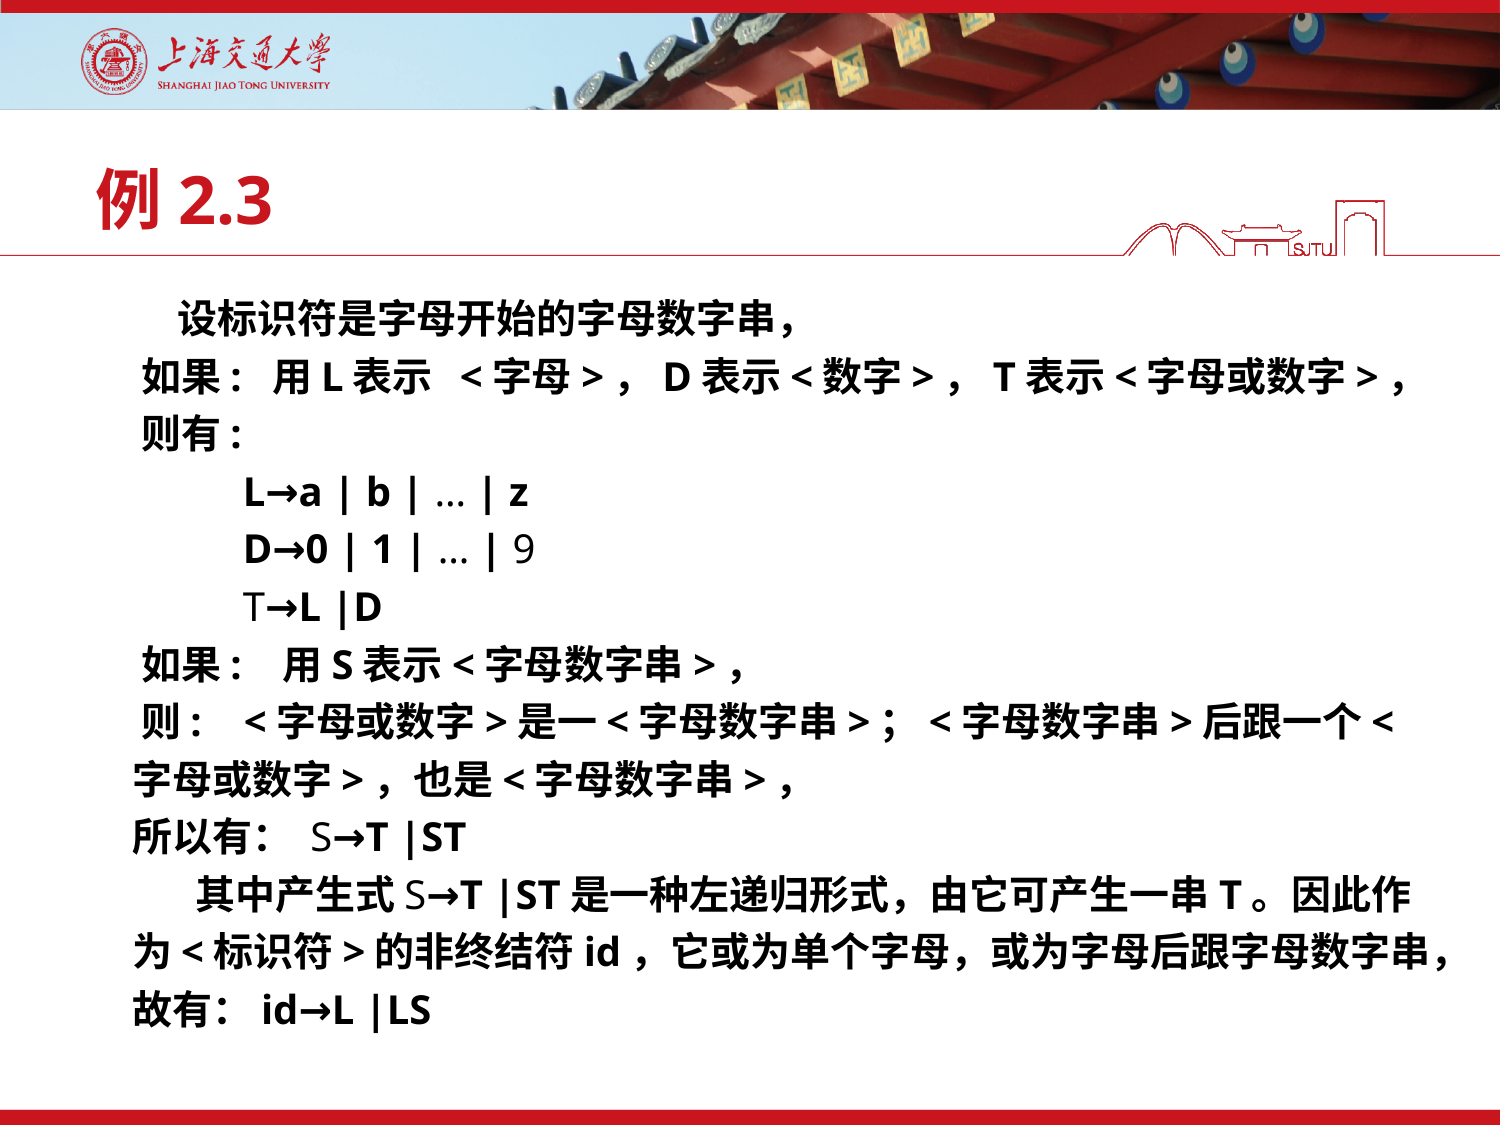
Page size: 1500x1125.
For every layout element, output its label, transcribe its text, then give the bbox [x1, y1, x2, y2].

list 设标识符是字母开始的字母数字串， 如果: 用L表示 <字母>，D表示<数字>，T表示<字母或数字>， 则有: L→a | b | … | z D→0 | 1 | … | 9 T→L |D 如果: 用S表示<字母数字串>， 则: <字母或数字>是一<字母数字串>；<字母数字串>后跟一个<字母或数字>，也是<字母数字串>， 所以有： S→T |ST 其中产生式S→T |ST是一种左递归形式，由它可产生一串T。因此作为<标识符>的非终结符id，它或为单个字母，或为字母后跟字母数字串，故有：id→L |LS [81, 276, 1455, 1084]
picture [0, 0, 1500, 110]
title 例2.3 [81, 159, 1455, 254]
picture [0, 200, 1500, 256]
